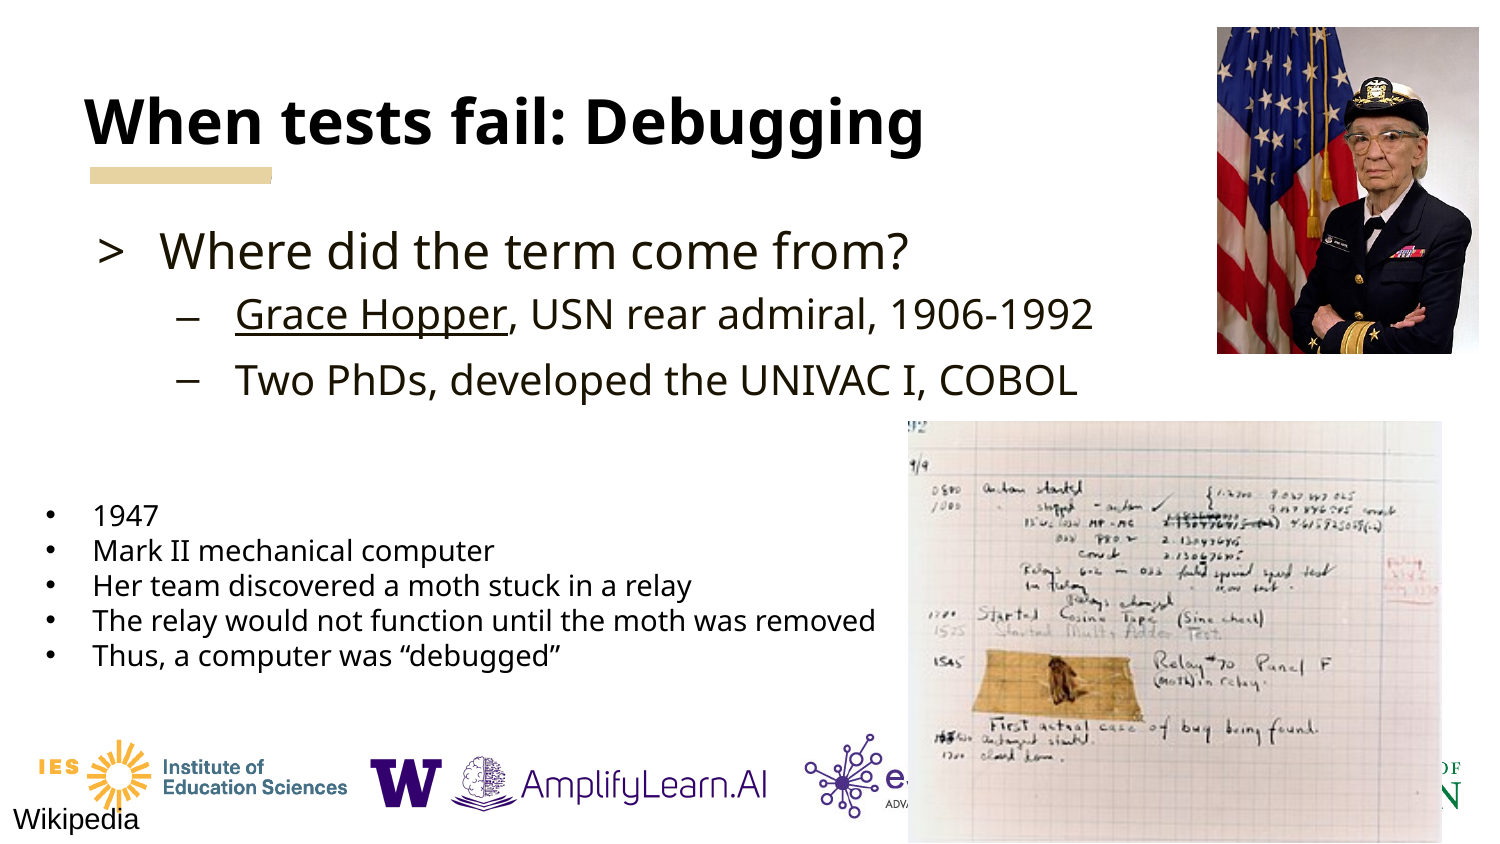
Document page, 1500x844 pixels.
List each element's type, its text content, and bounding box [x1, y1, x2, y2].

picture [39, 739, 347, 813]
text_box 1947 Mark II mechanical computer Her team discovered a moth stuck in a relay The relay would not function until the moth was removed Thus, a computer was “debugged” [0, 489, 903, 680]
picture [1217, 27, 1479, 355]
text_box Wikipedia [0, 793, 155, 843]
title When tests fail: Debugging [73, 76, 1212, 168]
list Where did the term come from? Grace Hopper, USN rear admiral, 1906-1992 Two PhDs, developed the UNIVAC I, COBOL [73, 214, 1479, 422]
picture [357, 732, 784, 821]
picture [794, 421, 1461, 844]
picture [90, 168, 272, 184]
